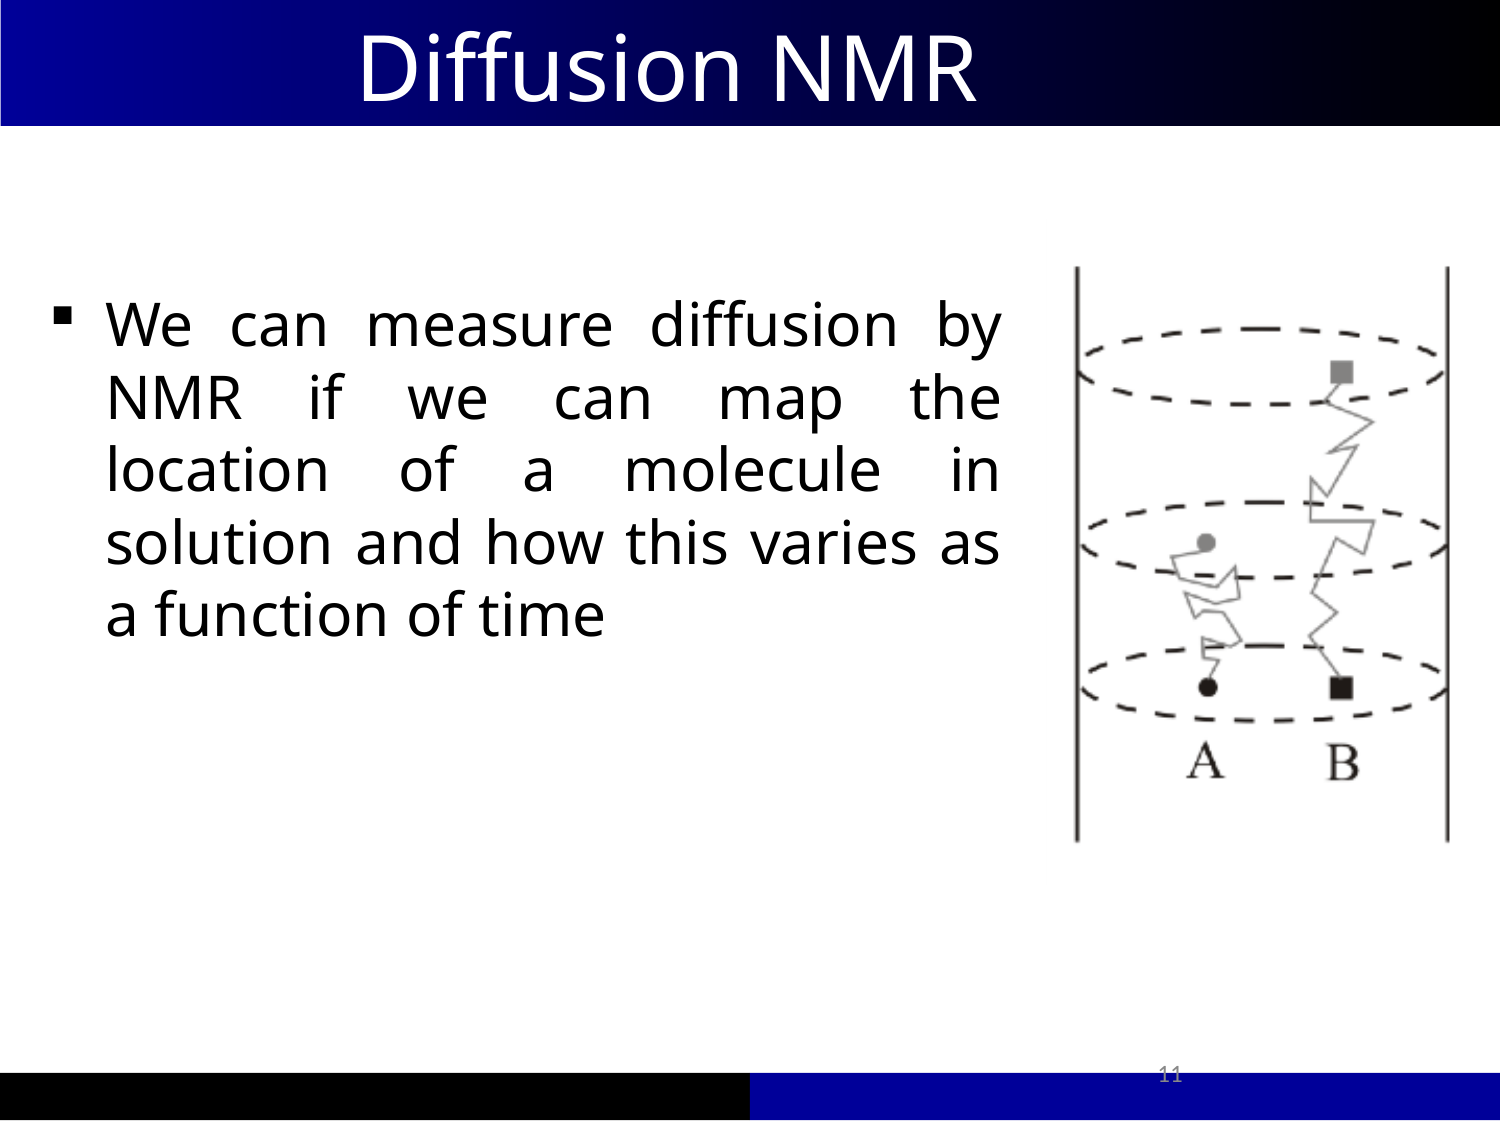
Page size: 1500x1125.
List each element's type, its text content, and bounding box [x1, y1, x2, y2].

text_box Diffusion NMR [17, 0, 1317, 130]
list We can measure diffusion by NMR if we can map the location of a molecule in solution and how this varies as a function of time [40, 278, 1012, 871]
slide_number 11 [1149, 1042, 1500, 1104]
picture [1045, 219, 1477, 885]
